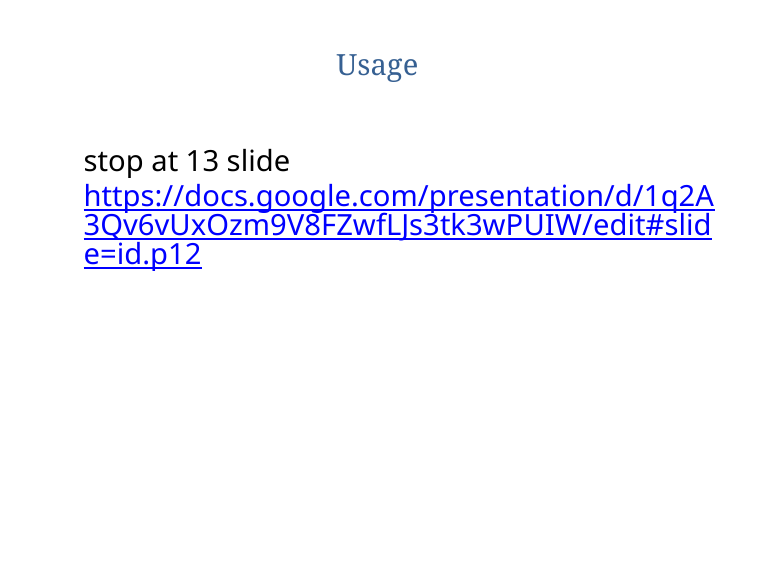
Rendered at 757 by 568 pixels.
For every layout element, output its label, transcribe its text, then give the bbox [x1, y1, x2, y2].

title Usage [0, 46, 755, 111]
text_box stop at 13 slide https://docs.google.com/presentation/d/1q2A3Qv6vUxOzm9V8FZwfLJs3tk3wPUIW/edit#slide=id.p12 [68, 127, 731, 337]
